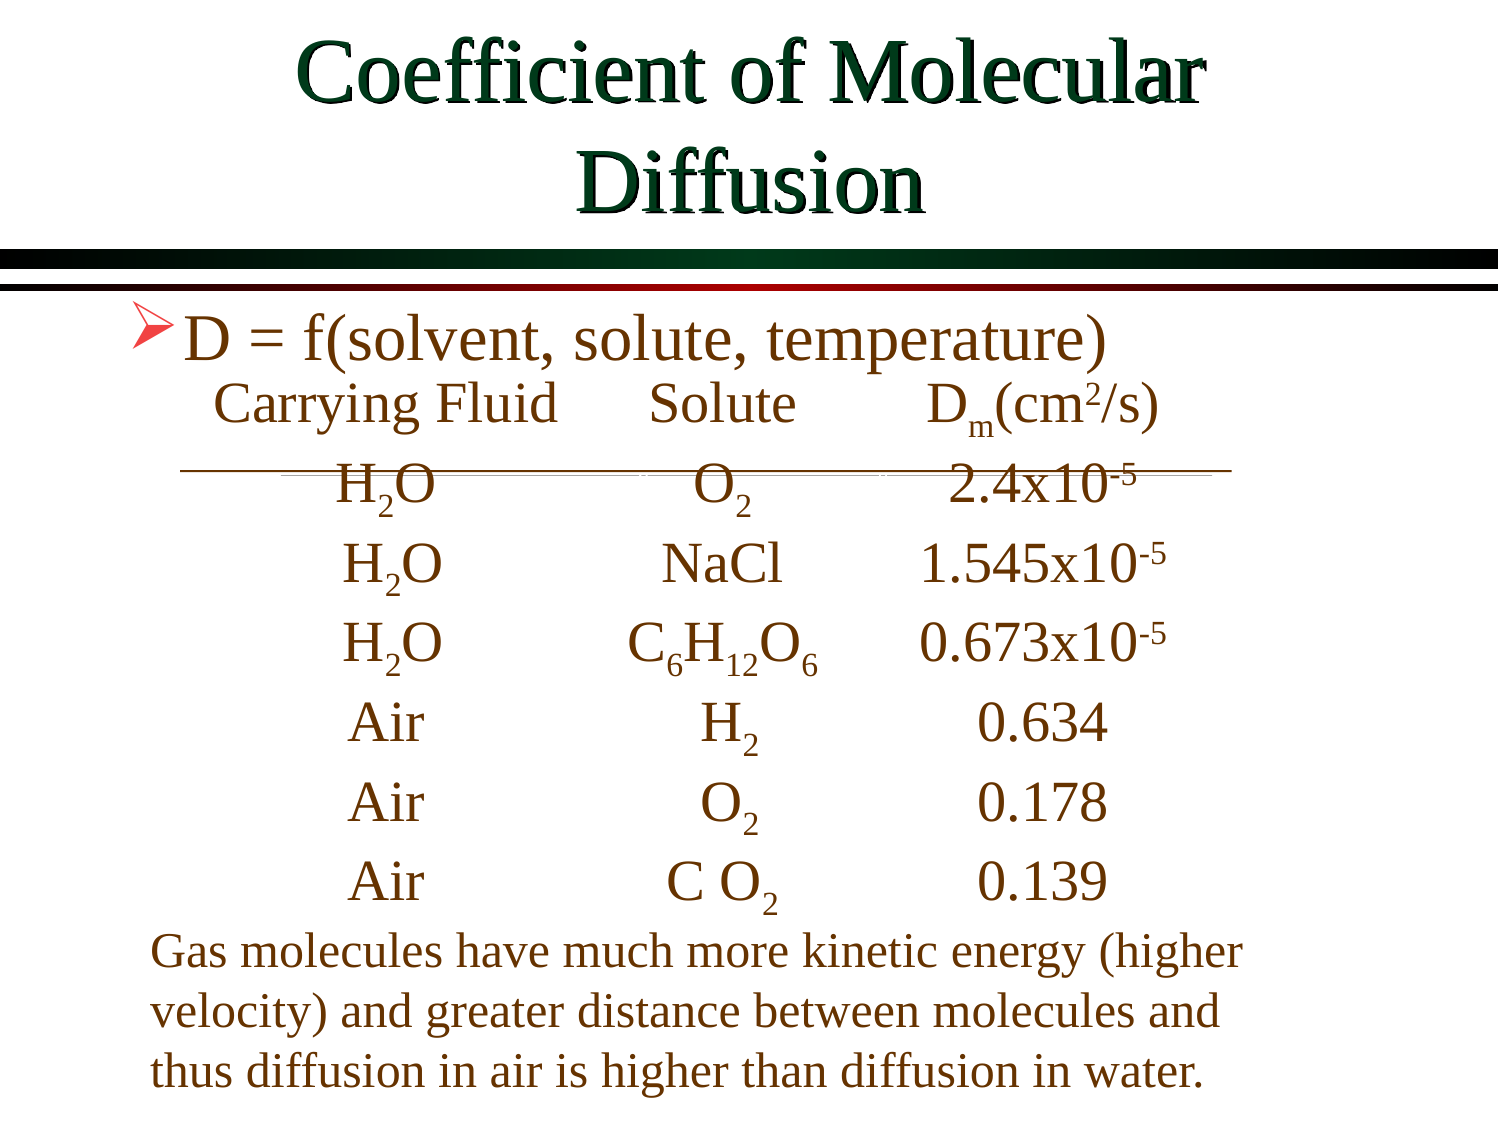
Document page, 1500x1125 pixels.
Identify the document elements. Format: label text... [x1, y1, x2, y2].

list D = f(solvent, solute, temperature) [112, 286, 1388, 962]
text_box Carrying Fluid Solute Dm(cm2/s) H2O O2 2.4x10-5 H2O NaCl 1.545x10-5 H2O C6H12O6 0.673x10-5 Air H2 0.634 Air O2 0.178 Air C O2 0.139 [165, 357, 1182, 930]
title Coefficient of Molecular Diffusion [112, 49, 1388, 238]
text_box Gas molecules have much more kinetic energy (higher velocity) and greater distance between molecules and thus diffusion in air is higher than diffusion in water. [135, 910, 1286, 1105]
